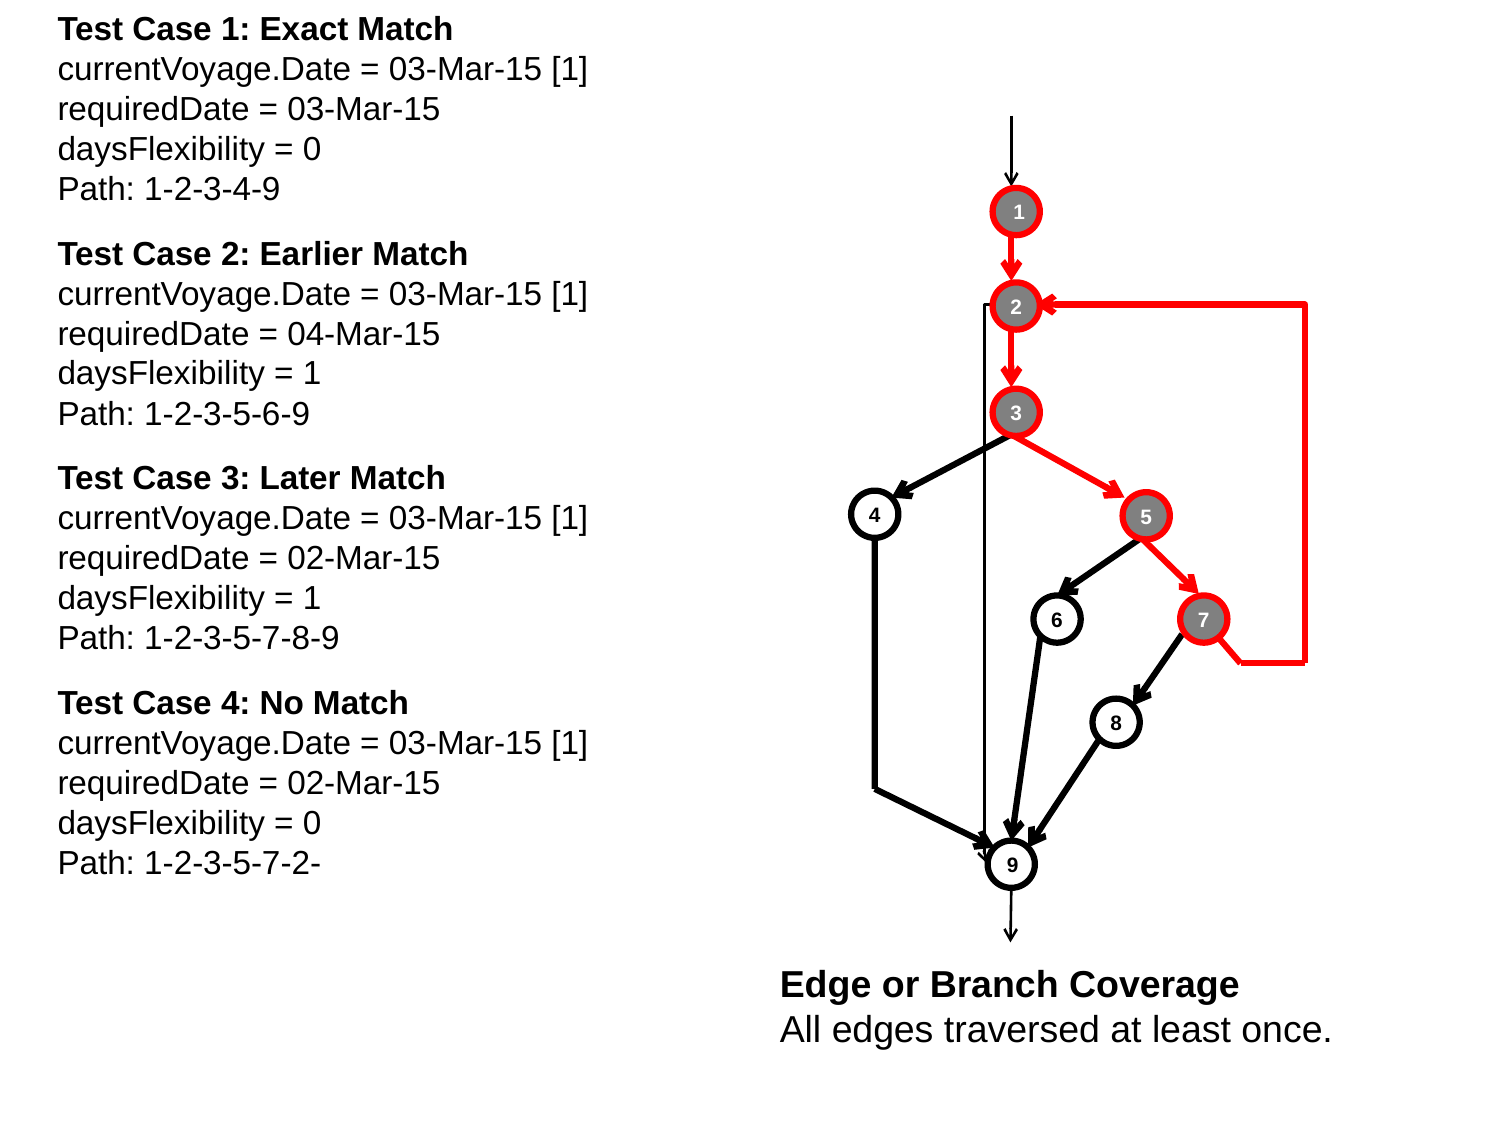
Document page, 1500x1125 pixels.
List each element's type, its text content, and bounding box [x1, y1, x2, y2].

text_box 1 [990, 185, 1042, 238]
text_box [1132, 634, 1183, 706]
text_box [1010, 635, 1041, 841]
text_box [1027, 738, 1100, 848]
text_box 7 [1179, 628, 1228, 645]
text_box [1215, 634, 1241, 664]
text_box 9 [986, 839, 1037, 890]
text_box 6 [1033, 628, 1082, 645]
text_box 2 [990, 280, 1042, 332]
text_box Edge or Branch Coverage All edges traversed at least once. [765, 952, 1349, 1057]
text_box 8 [1090, 696, 1142, 748]
text_box 4 [849, 488, 901, 540]
text_box Test Case 1: Exact Match currentVoyage.Date = 03-Mar-15 [1] requiredDate = 03-Mar-15 daysFlexibility = 0 Path: 1-2-3-4-9 Test Case 2: Earlier Match currentVoyage.Date = 03-Mar-15 [1] requiredDate = 04-Mar-15 daysFlexibility = 1 Path: 1-2-3-5-6-9 Test Case 3: Later Match currentVoyage.Date = 03-Mar-15 [1] requiredDate = 02-Mar-15 daysFlexibility = 1 Path: 1-2-3-5-7-8-9 Test Case 4: No Match currentVoyage.Date = 03-Mar-15 [1] requiredDate = 02-Mar-15 daysFlexibility = 0 Path: 1-2-3-5-7-2- [42, 0, 715, 889]
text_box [995, 348, 1350, 620]
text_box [891, 434, 982, 498]
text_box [874, 788, 995, 848]
